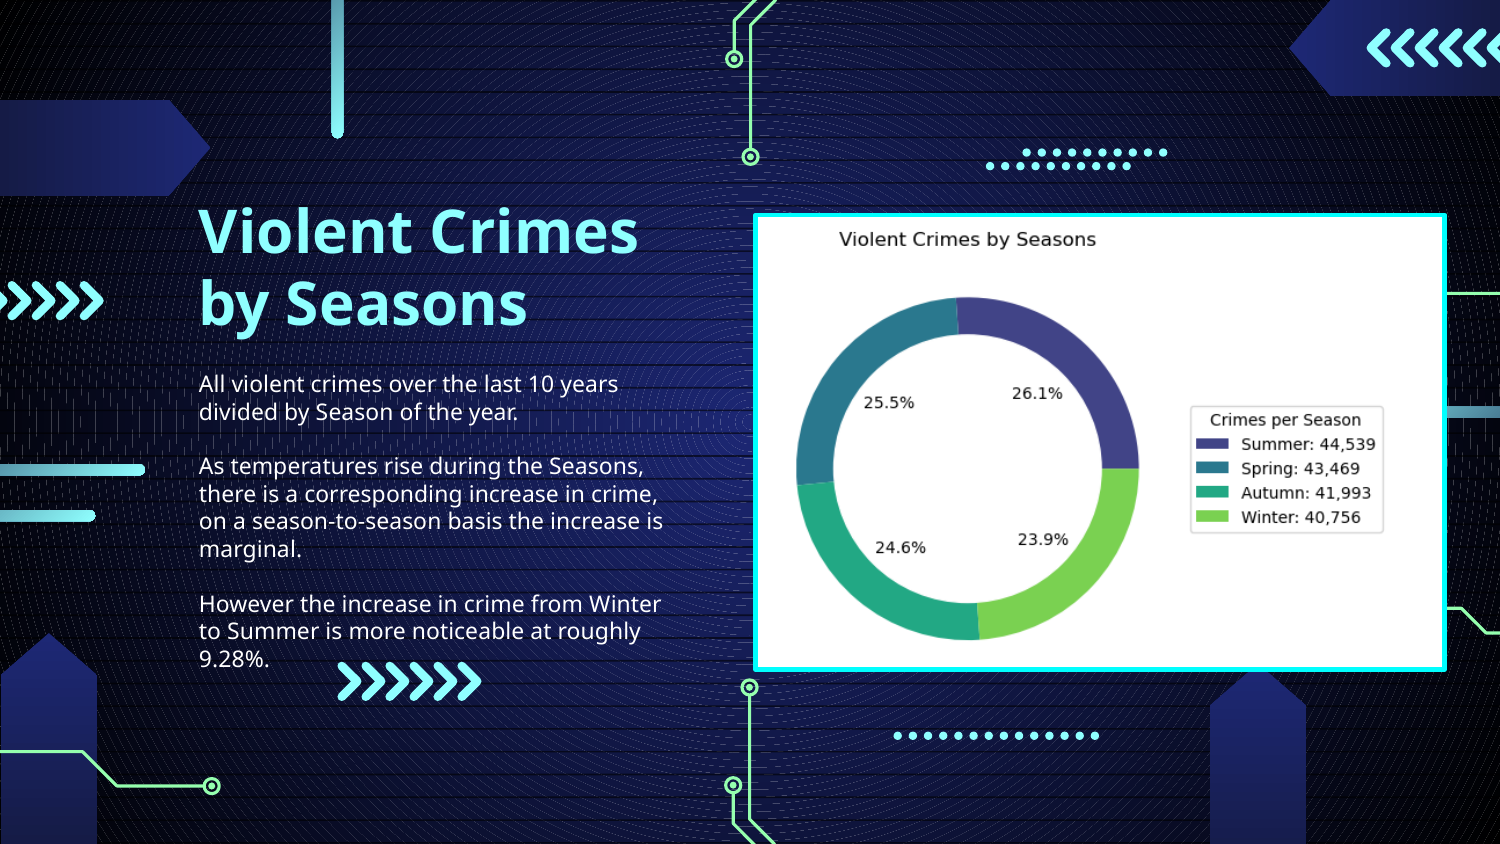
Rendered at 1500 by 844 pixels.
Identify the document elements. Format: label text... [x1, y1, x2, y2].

text_box Violent Crimes by Seasons [183, 177, 734, 353]
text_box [893, 731, 1100, 741]
text_box All violent crimes over the last 10 years divided by Season of the year. As temperatures rise during the Seasons, there is a corresponding increase in crime, on a season-to-season basis the increase is marginal. However the increase in crime from Winter to Summer is more noticeable at roughly 9.28%. [183, 354, 695, 757]
picture [757, 217, 1443, 668]
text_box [985, 148, 1168, 171]
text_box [336, 660, 483, 702]
